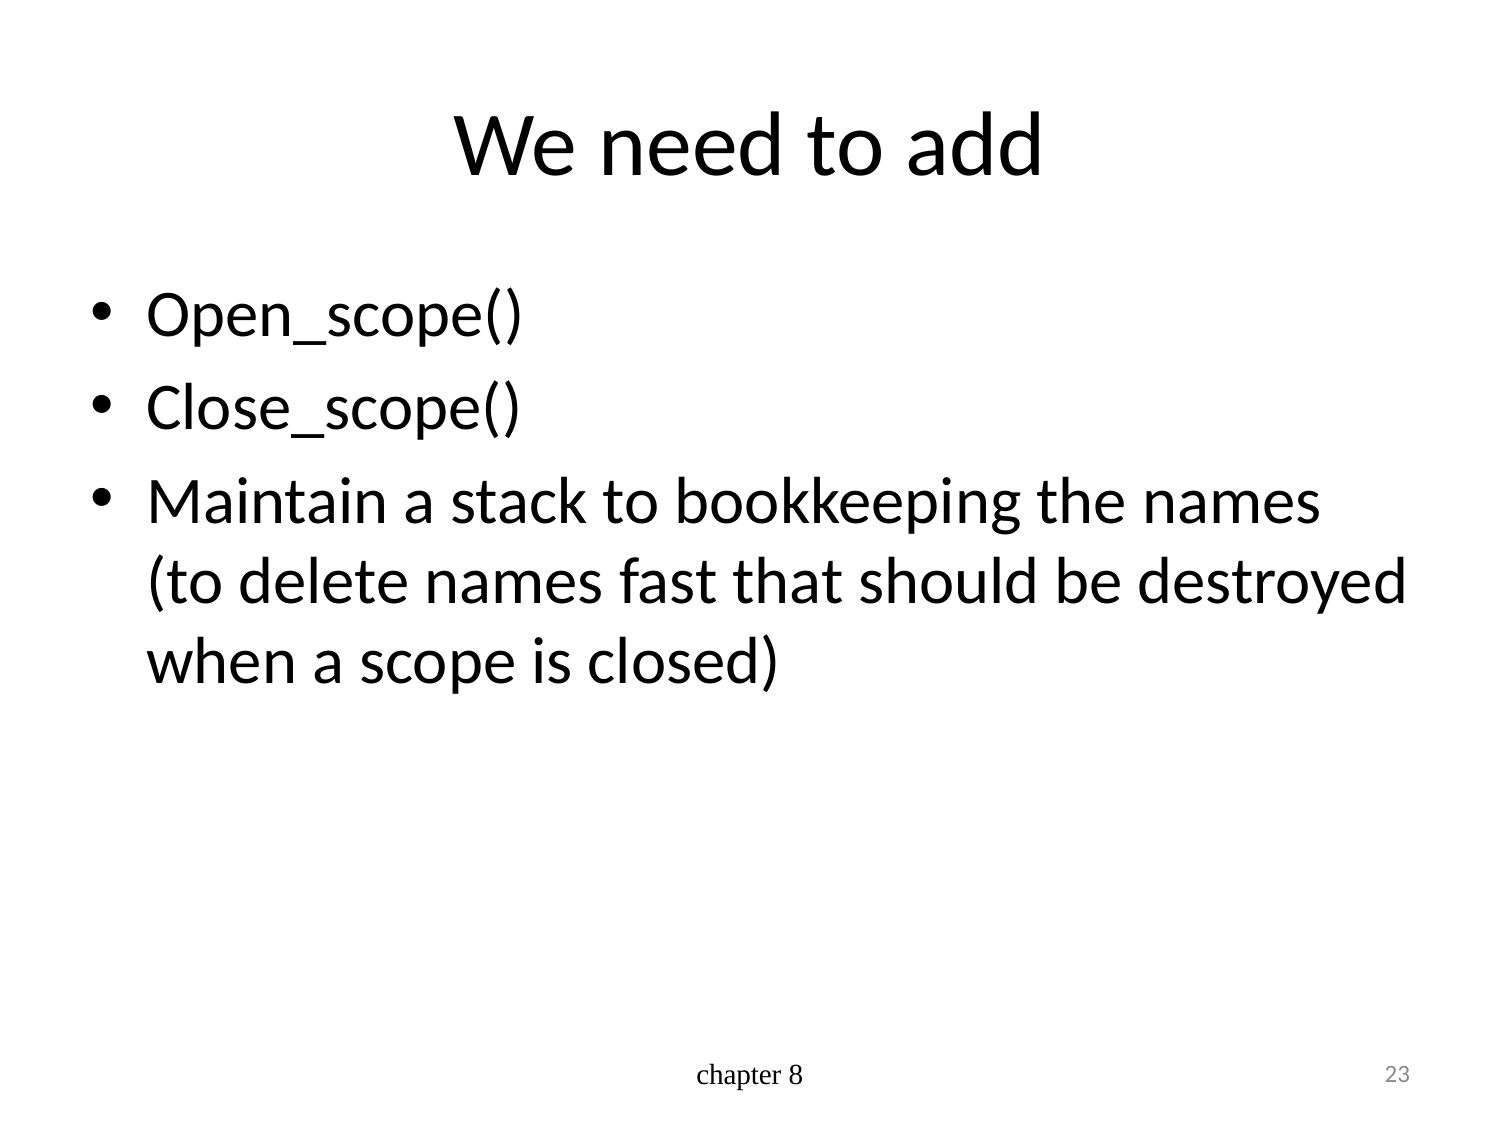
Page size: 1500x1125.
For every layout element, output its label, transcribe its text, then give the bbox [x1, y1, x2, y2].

title We need to add [75, 45, 1425, 233]
list Open_scope() Close_scope() Maintain a stack to bookkeeping the names (to delete names fast that should be destroyed when a scope is closed) [75, 262, 1425, 1005]
footer chapter 8 [512, 1042, 988, 1103]
slide_number 23 [1074, 1042, 1425, 1103]
